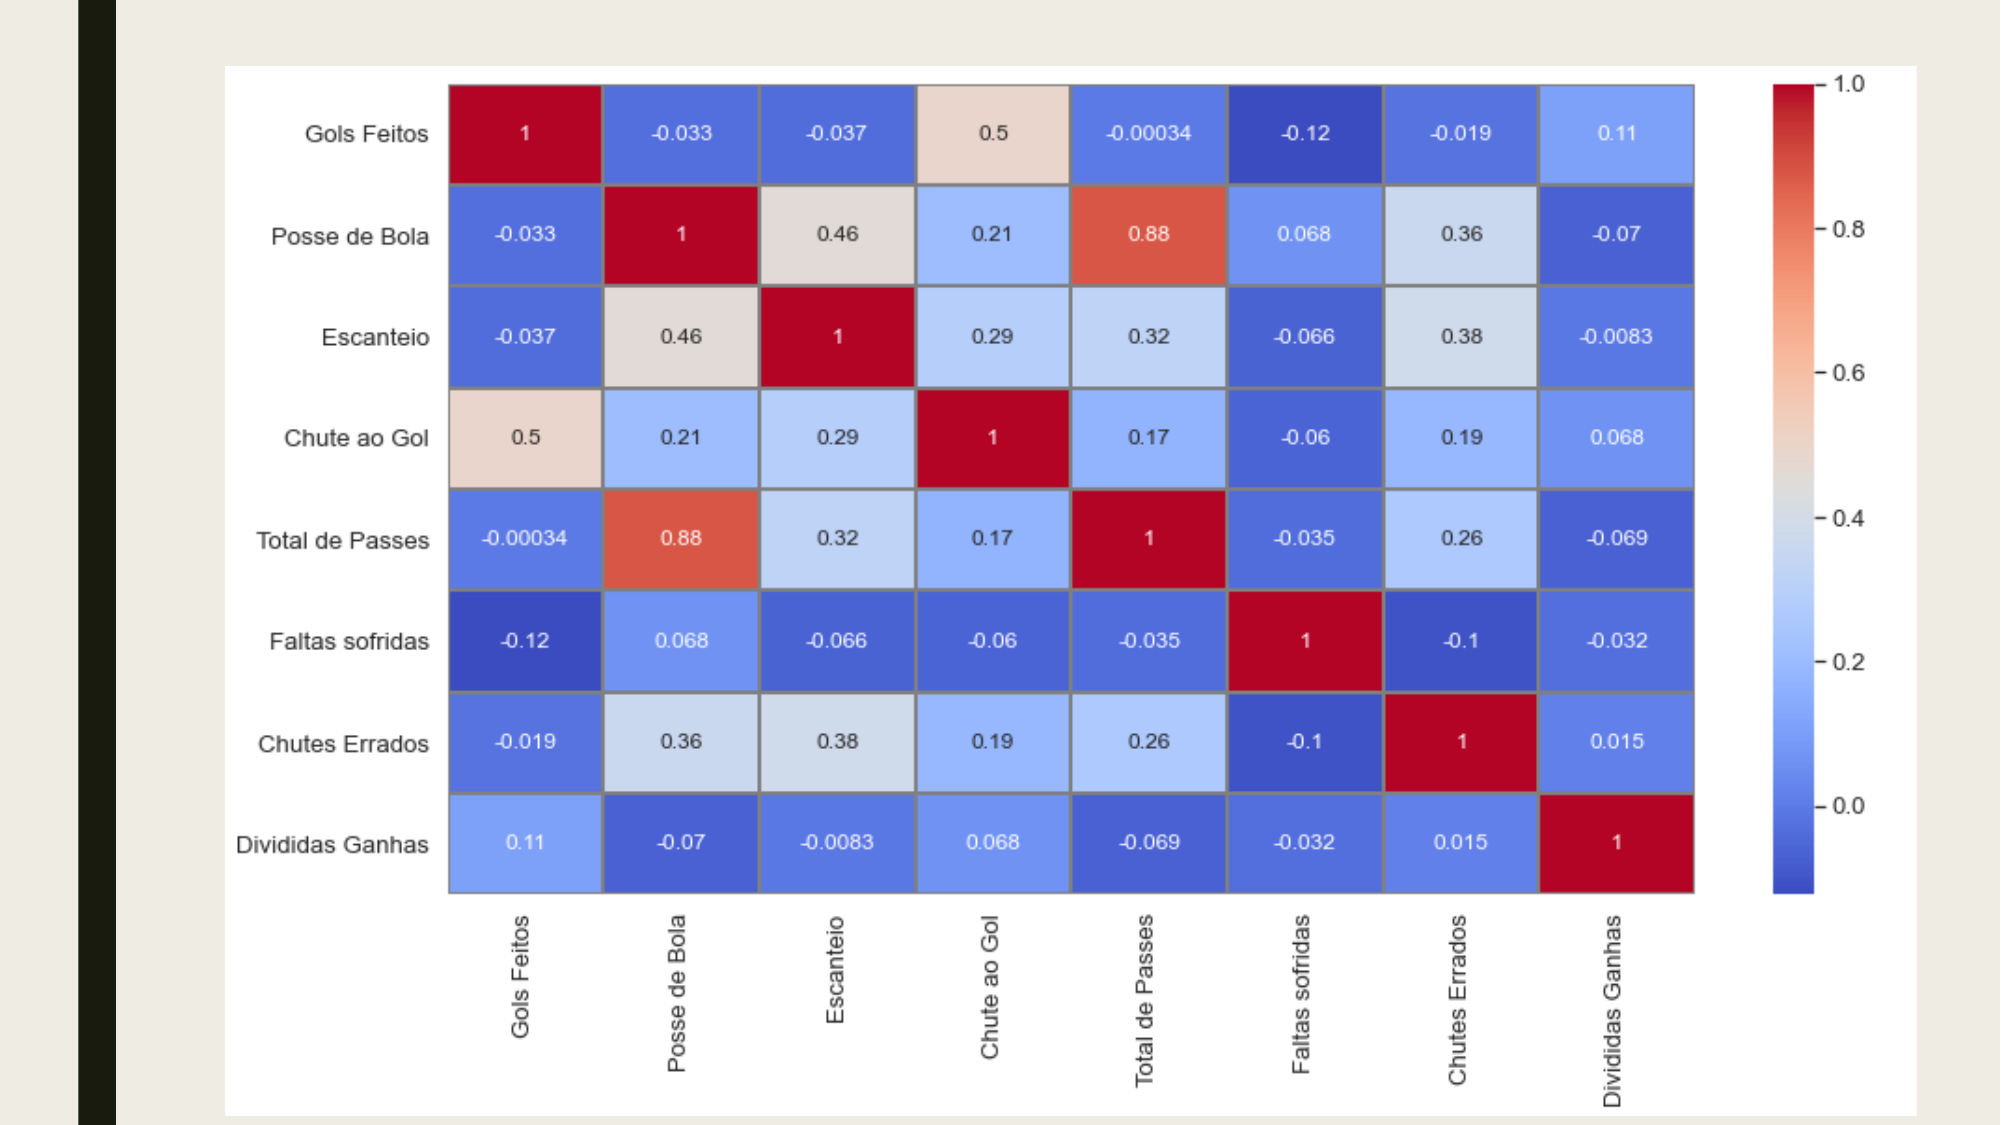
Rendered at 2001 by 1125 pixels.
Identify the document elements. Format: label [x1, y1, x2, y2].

picture [224, 66, 1917, 1116]
